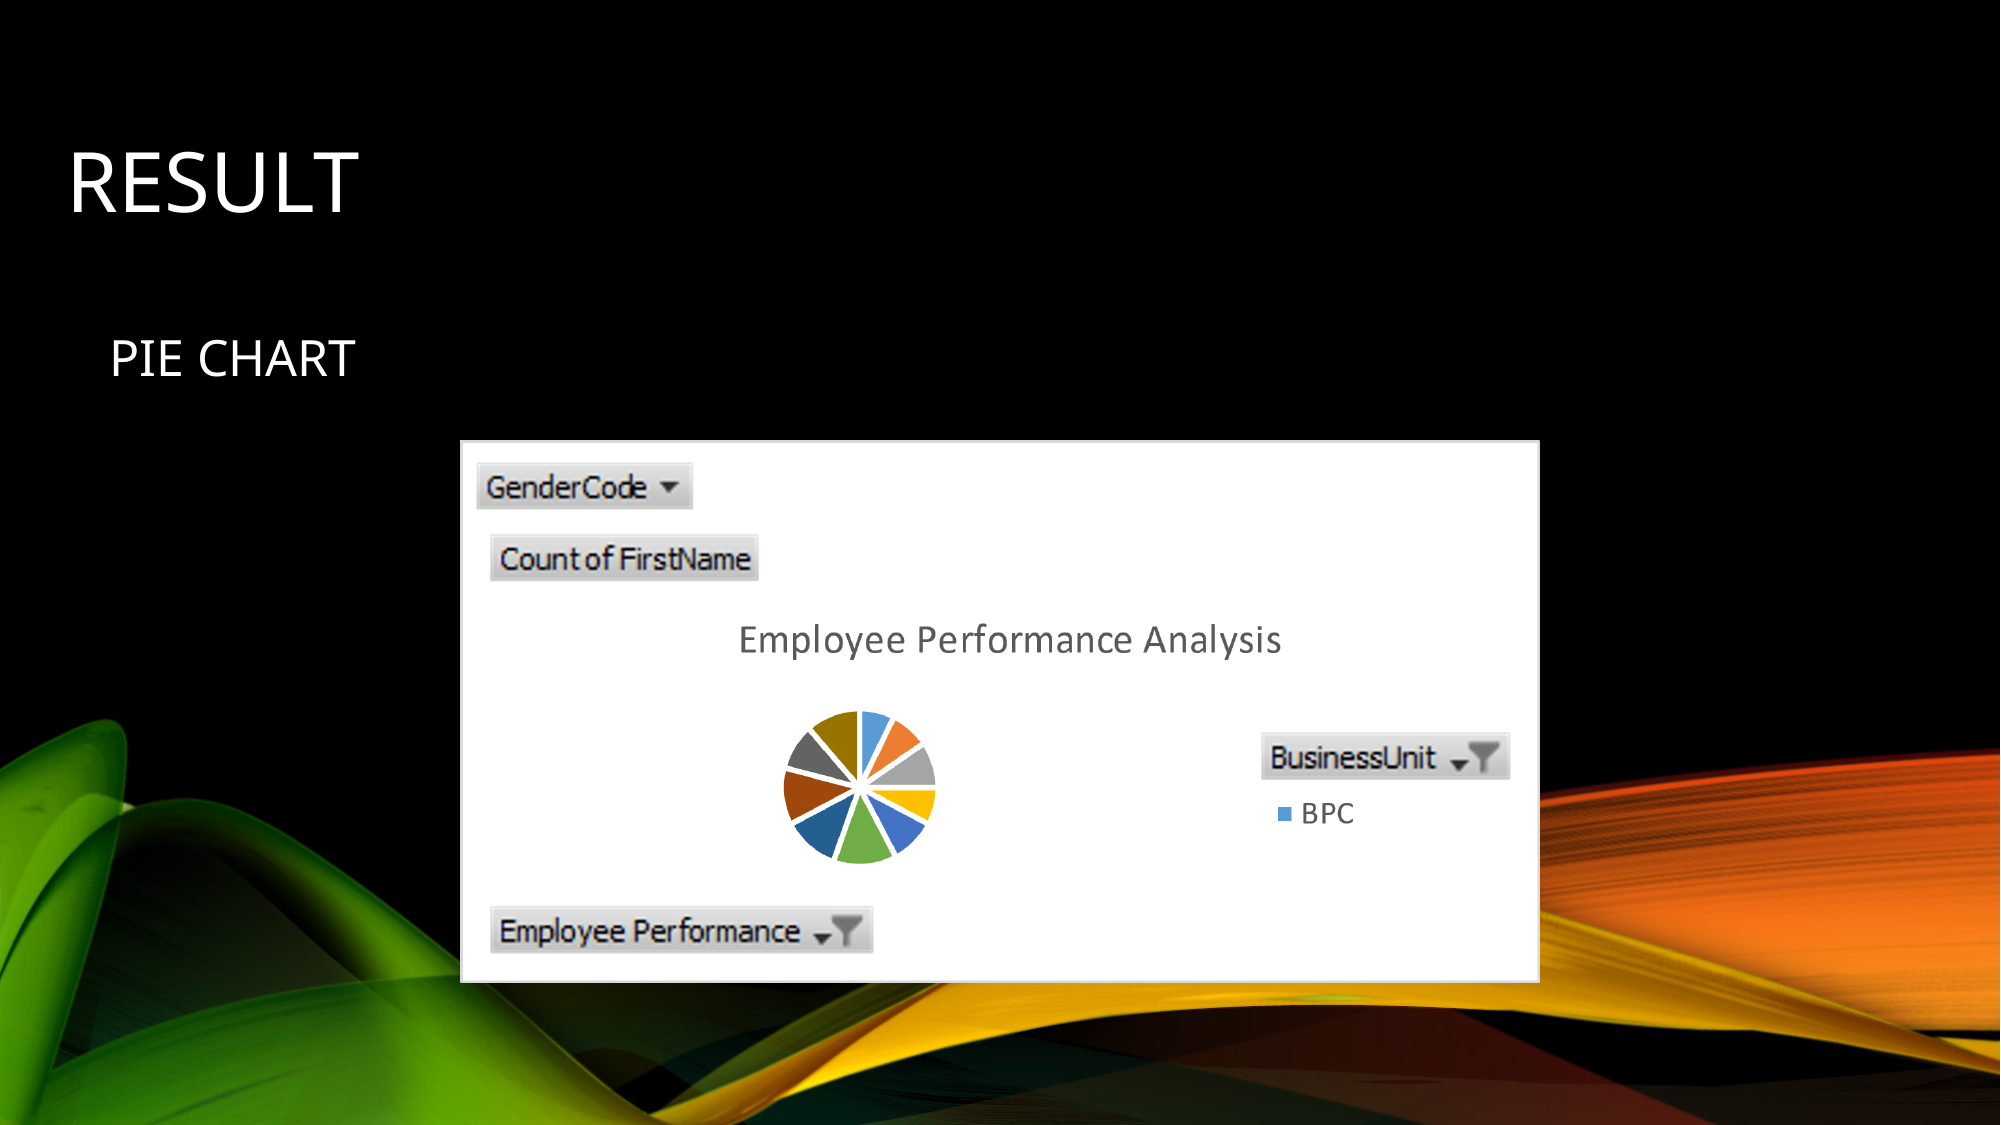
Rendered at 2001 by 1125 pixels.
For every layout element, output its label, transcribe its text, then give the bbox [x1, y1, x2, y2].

text_box RESULT [52, 122, 1319, 437]
picture [0, 440, 2000, 1125]
text_box PIE CHART [94, 319, 886, 395]
